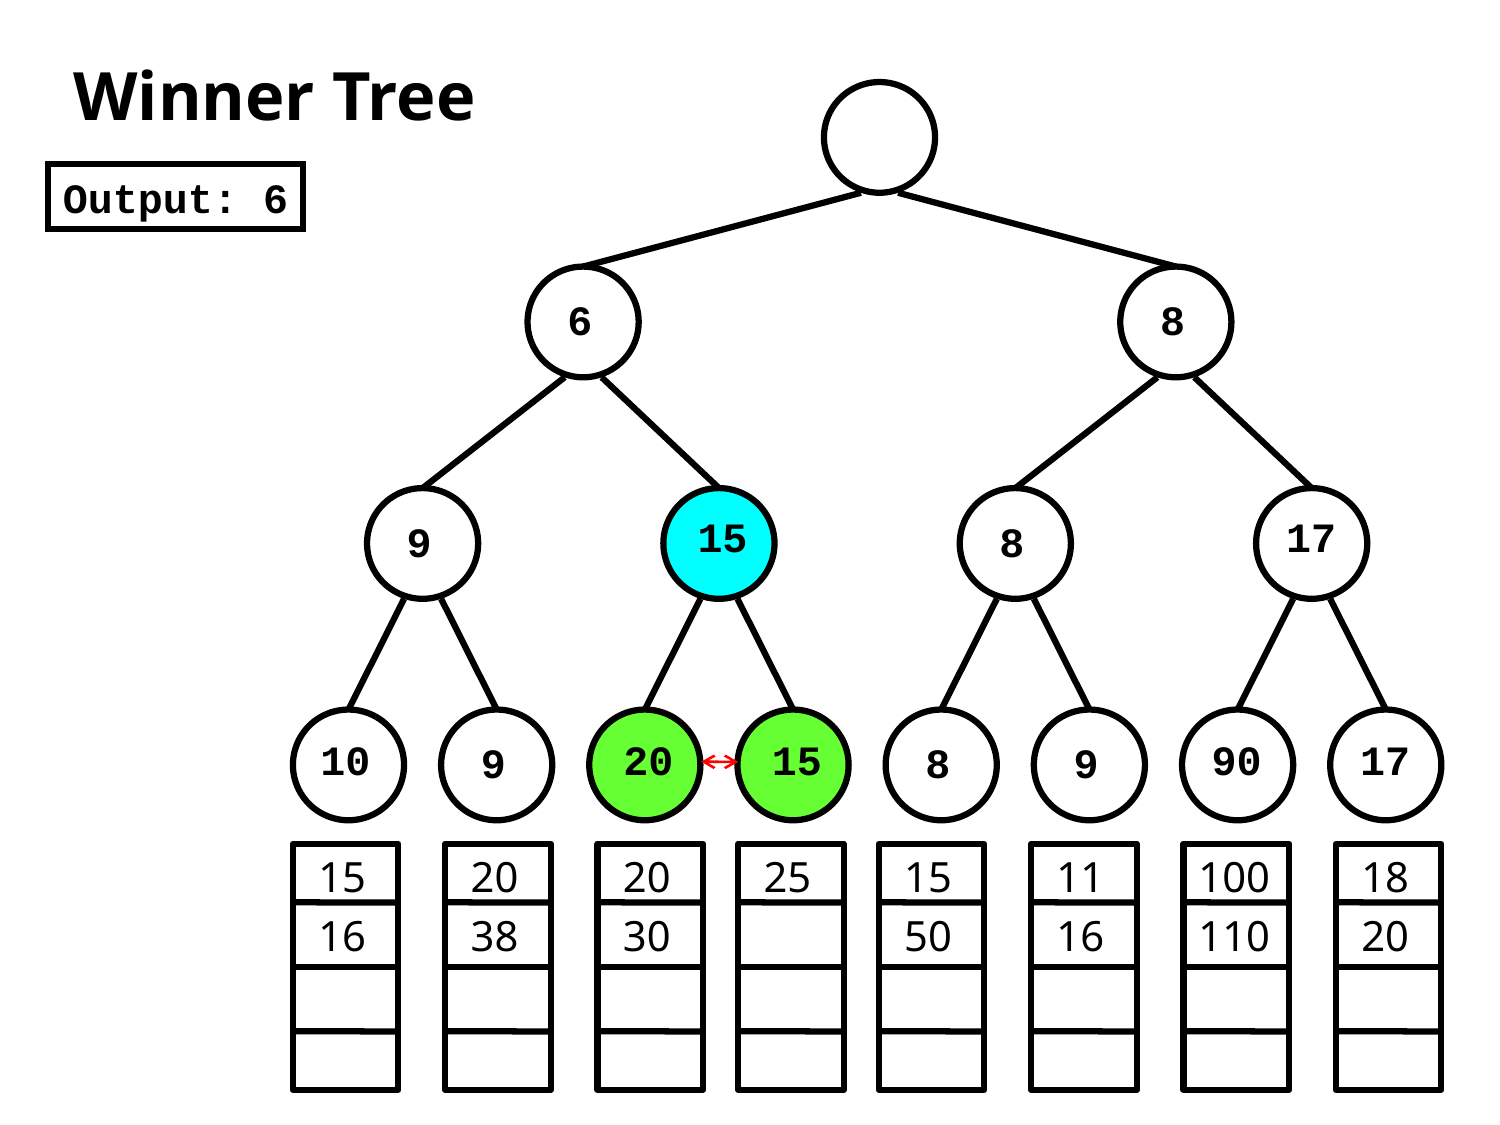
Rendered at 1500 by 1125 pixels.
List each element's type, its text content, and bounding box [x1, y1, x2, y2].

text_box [999, 90, 1075, 369]
text_box Winner Tree [58, 46, 563, 142]
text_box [445, 843, 551, 1091]
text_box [878, 843, 985, 1091]
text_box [440, 709, 553, 821]
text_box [437, 361, 550, 504]
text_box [1006, 626, 1118, 683]
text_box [604, 373, 716, 492]
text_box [913, 626, 1003, 683]
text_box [588, 709, 701, 821]
text_box Output: 6 [48, 164, 303, 229]
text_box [597, 843, 704, 1091]
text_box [1183, 843, 1291, 1091]
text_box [292, 709, 405, 821]
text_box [1120, 266, 1232, 378]
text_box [737, 709, 849, 821]
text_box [1253, 487, 1369, 600]
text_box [663, 487, 778, 600]
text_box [1335, 843, 1442, 1091]
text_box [413, 626, 525, 683]
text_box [292, 843, 399, 1091]
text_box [709, 626, 821, 683]
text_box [617, 626, 707, 683]
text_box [823, 81, 936, 193]
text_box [959, 487, 1072, 600]
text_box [1030, 361, 1142, 504]
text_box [1033, 709, 1146, 821]
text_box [1197, 373, 1309, 492]
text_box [527, 266, 639, 378]
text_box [684, 90, 760, 369]
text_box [320, 626, 411, 683]
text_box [1030, 843, 1137, 1091]
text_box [1329, 709, 1442, 821]
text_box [1209, 626, 1300, 683]
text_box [737, 843, 844, 1091]
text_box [366, 487, 479, 600]
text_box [885, 709, 997, 821]
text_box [1181, 709, 1294, 821]
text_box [1302, 626, 1414, 683]
